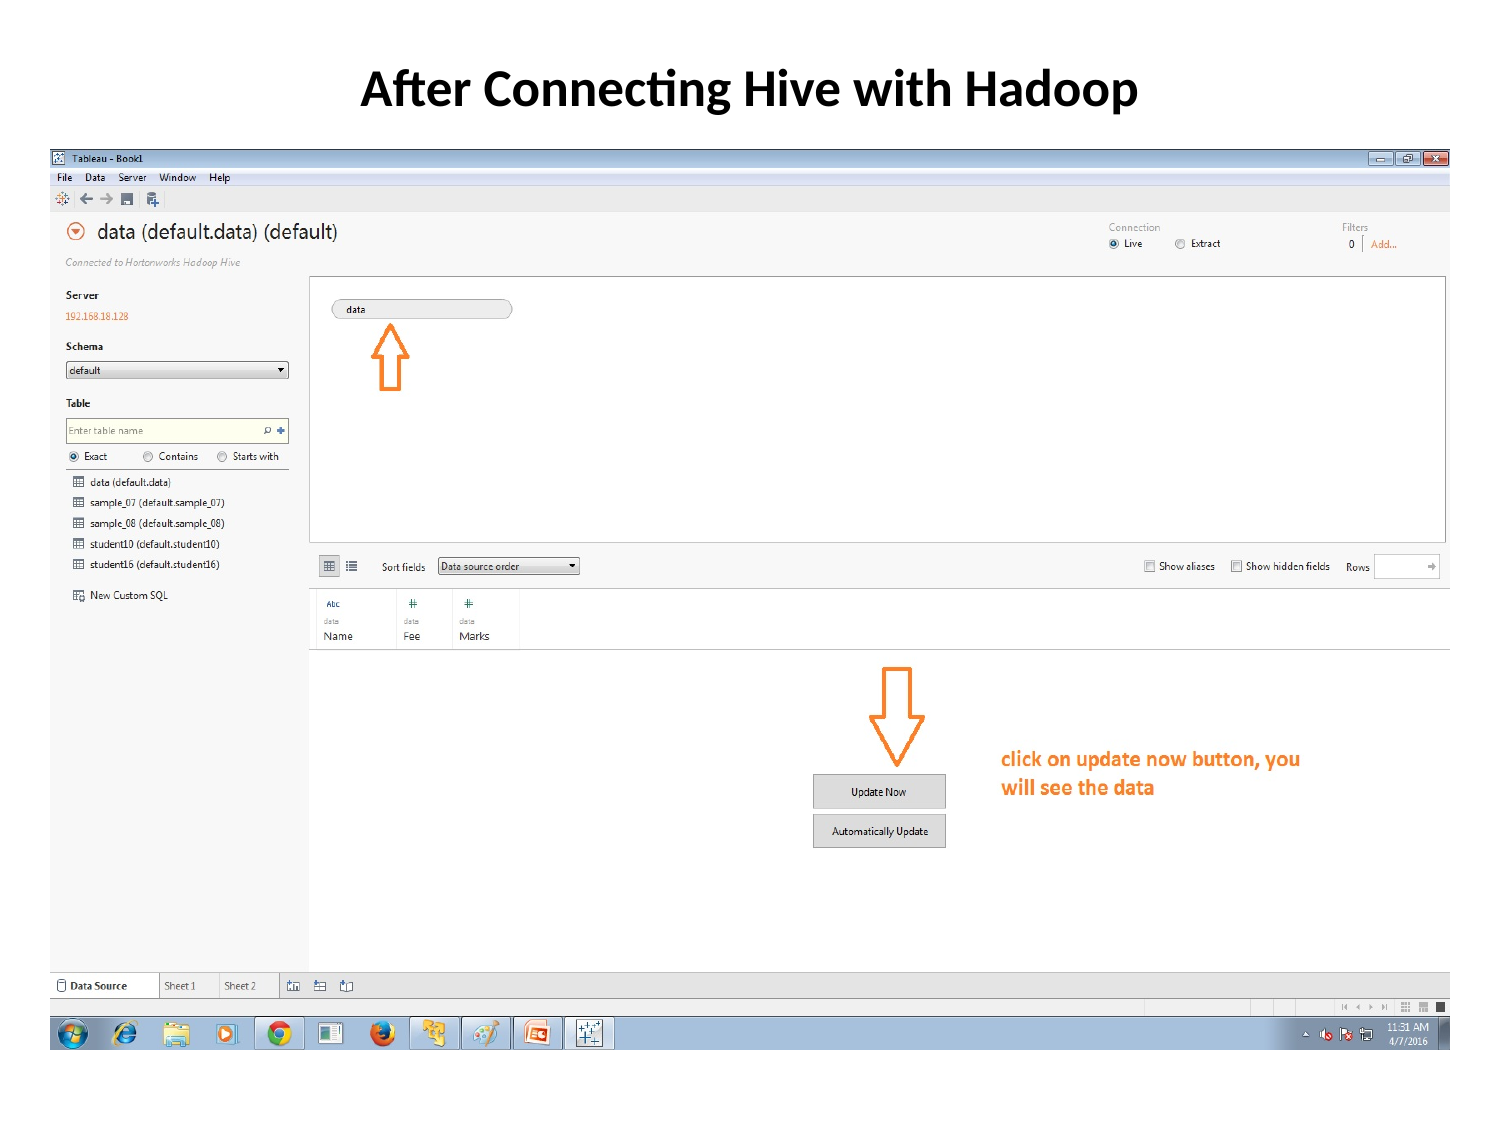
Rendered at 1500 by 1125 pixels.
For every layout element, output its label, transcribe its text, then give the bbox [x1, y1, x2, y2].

title After Connecting Hive with Hadoop [75, 45, 1425, 125]
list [49, 149, 1451, 1051]
